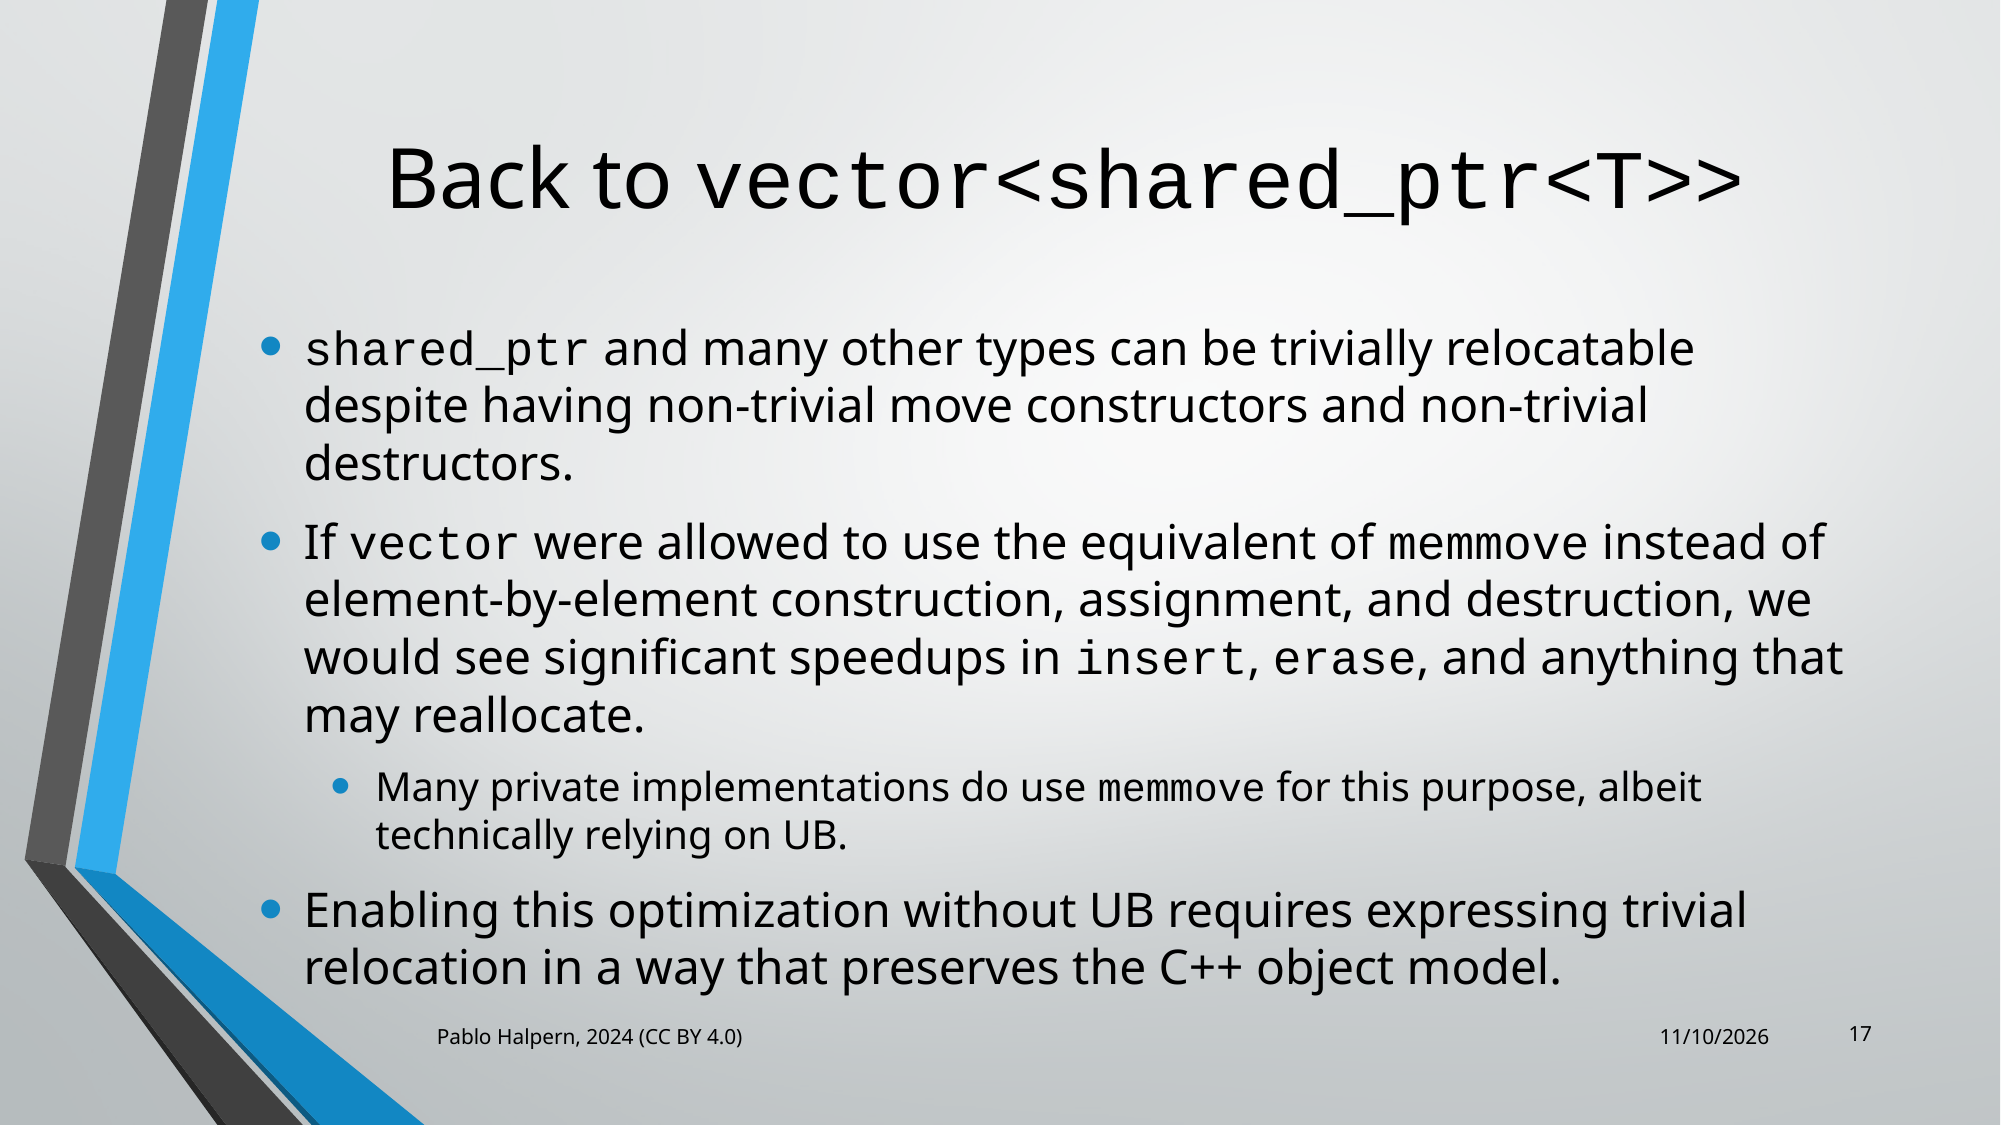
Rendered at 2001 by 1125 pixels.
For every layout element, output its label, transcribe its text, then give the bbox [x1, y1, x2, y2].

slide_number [1596, 1007, 1784, 1068]
slide_number 17 [1796, 1005, 1887, 1065]
list shared_ptr and many other types can be trivially relocatable despite having non-trivial move constructors and non-trivial destructors. If vector were allowed to use the equivalent of memmove instead of element-by-element construction, assignment, and destruction, we would see significant speedups in insert, erase, and anything that may reallocate. Many private implementations do use memmove for this purpose, albeit technically relying on UB. Enabling this optimization without UB requires expressing trivial relocation in a way that preserves the C++ object model. [243, 309, 1887, 1005]
footer Pablo Halpern, 2024 (CC BY 4.0) [421, 1007, 1584, 1068]
title Back to vector<shared_ptr<T>> [243, 73, 1887, 277]
